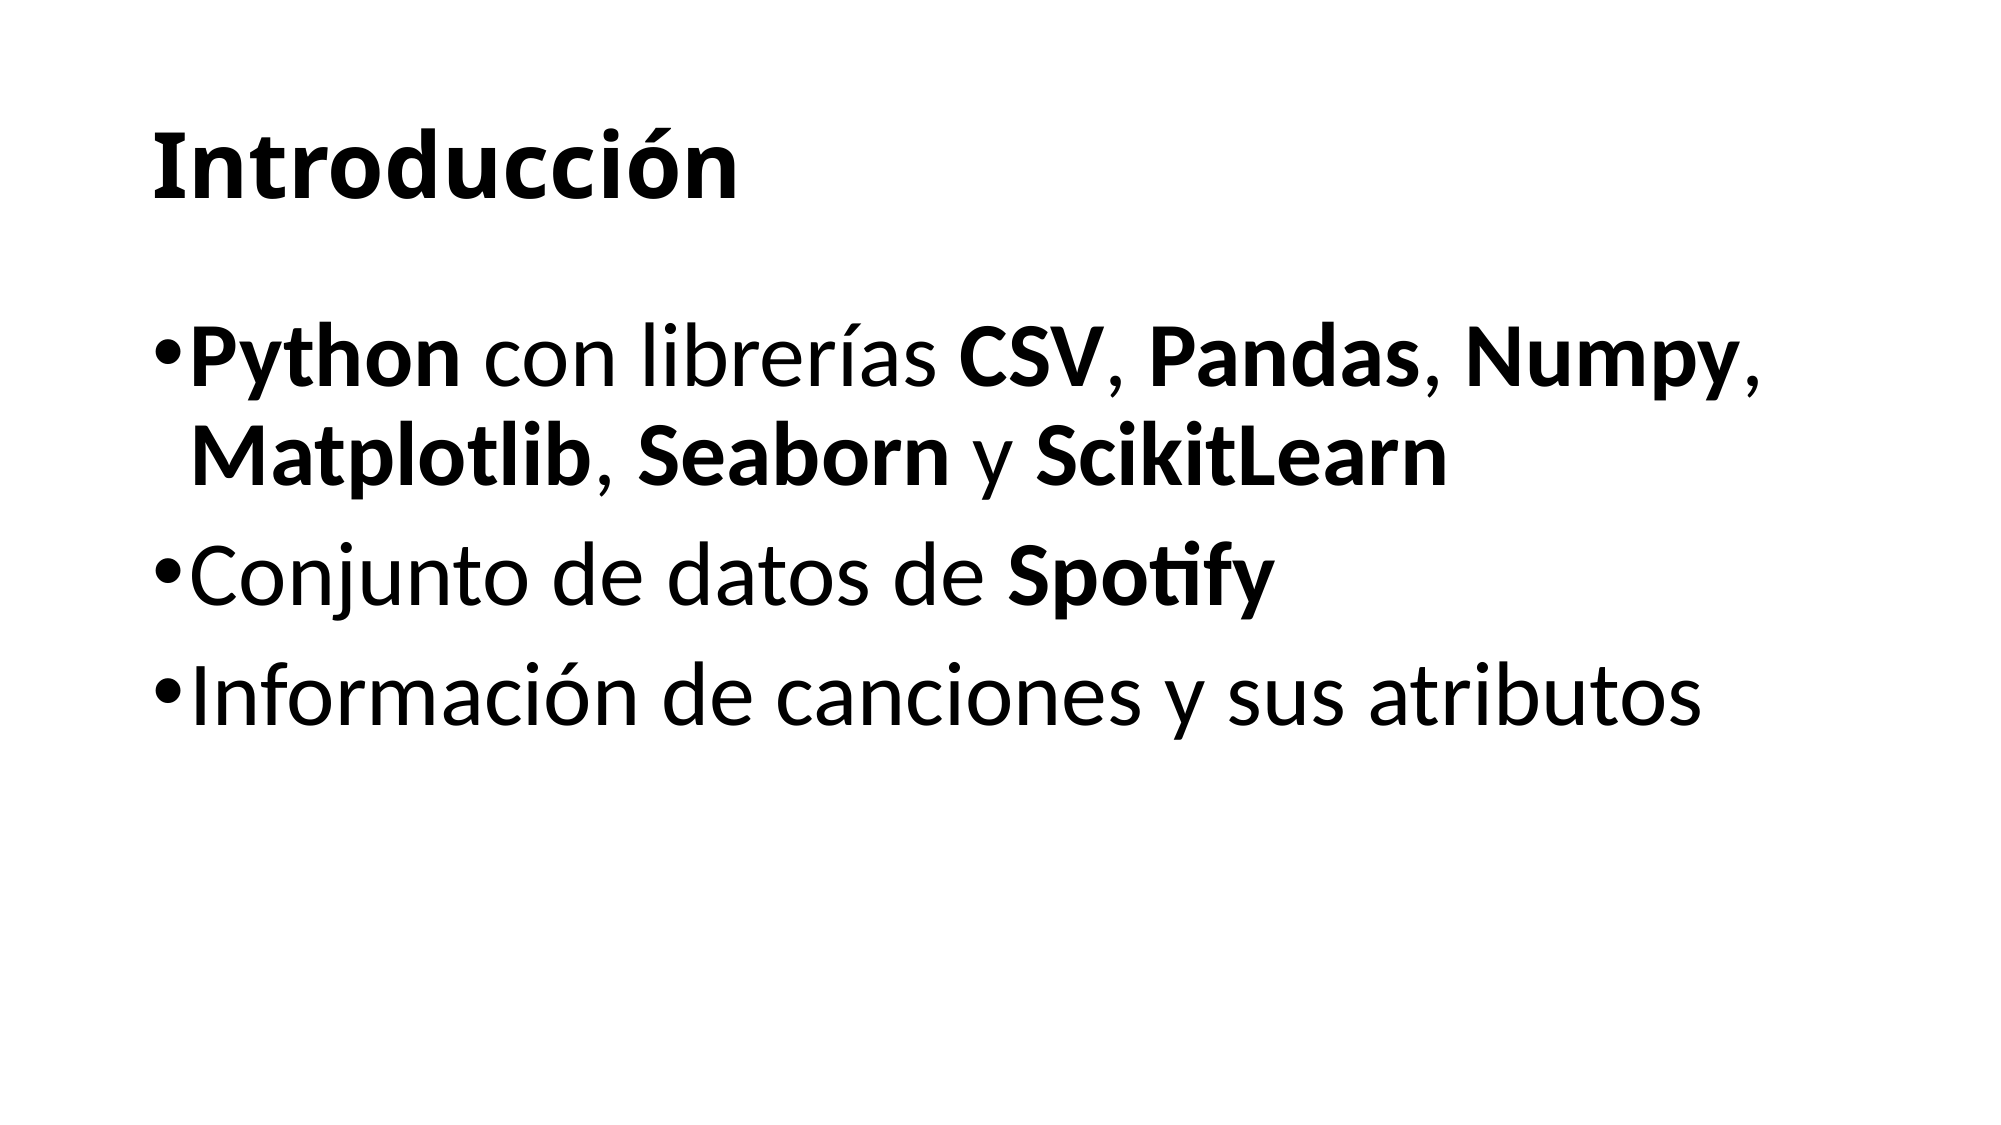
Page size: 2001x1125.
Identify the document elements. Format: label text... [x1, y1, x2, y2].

title Introducción [137, 59, 1863, 278]
list Python con librerías CSV, Pandas, Numpy, Matplotlib, Seaborn y ScikitLearn Conjunto de datos de Spotify Información de canciones y sus atributos [137, 299, 1863, 1014]
